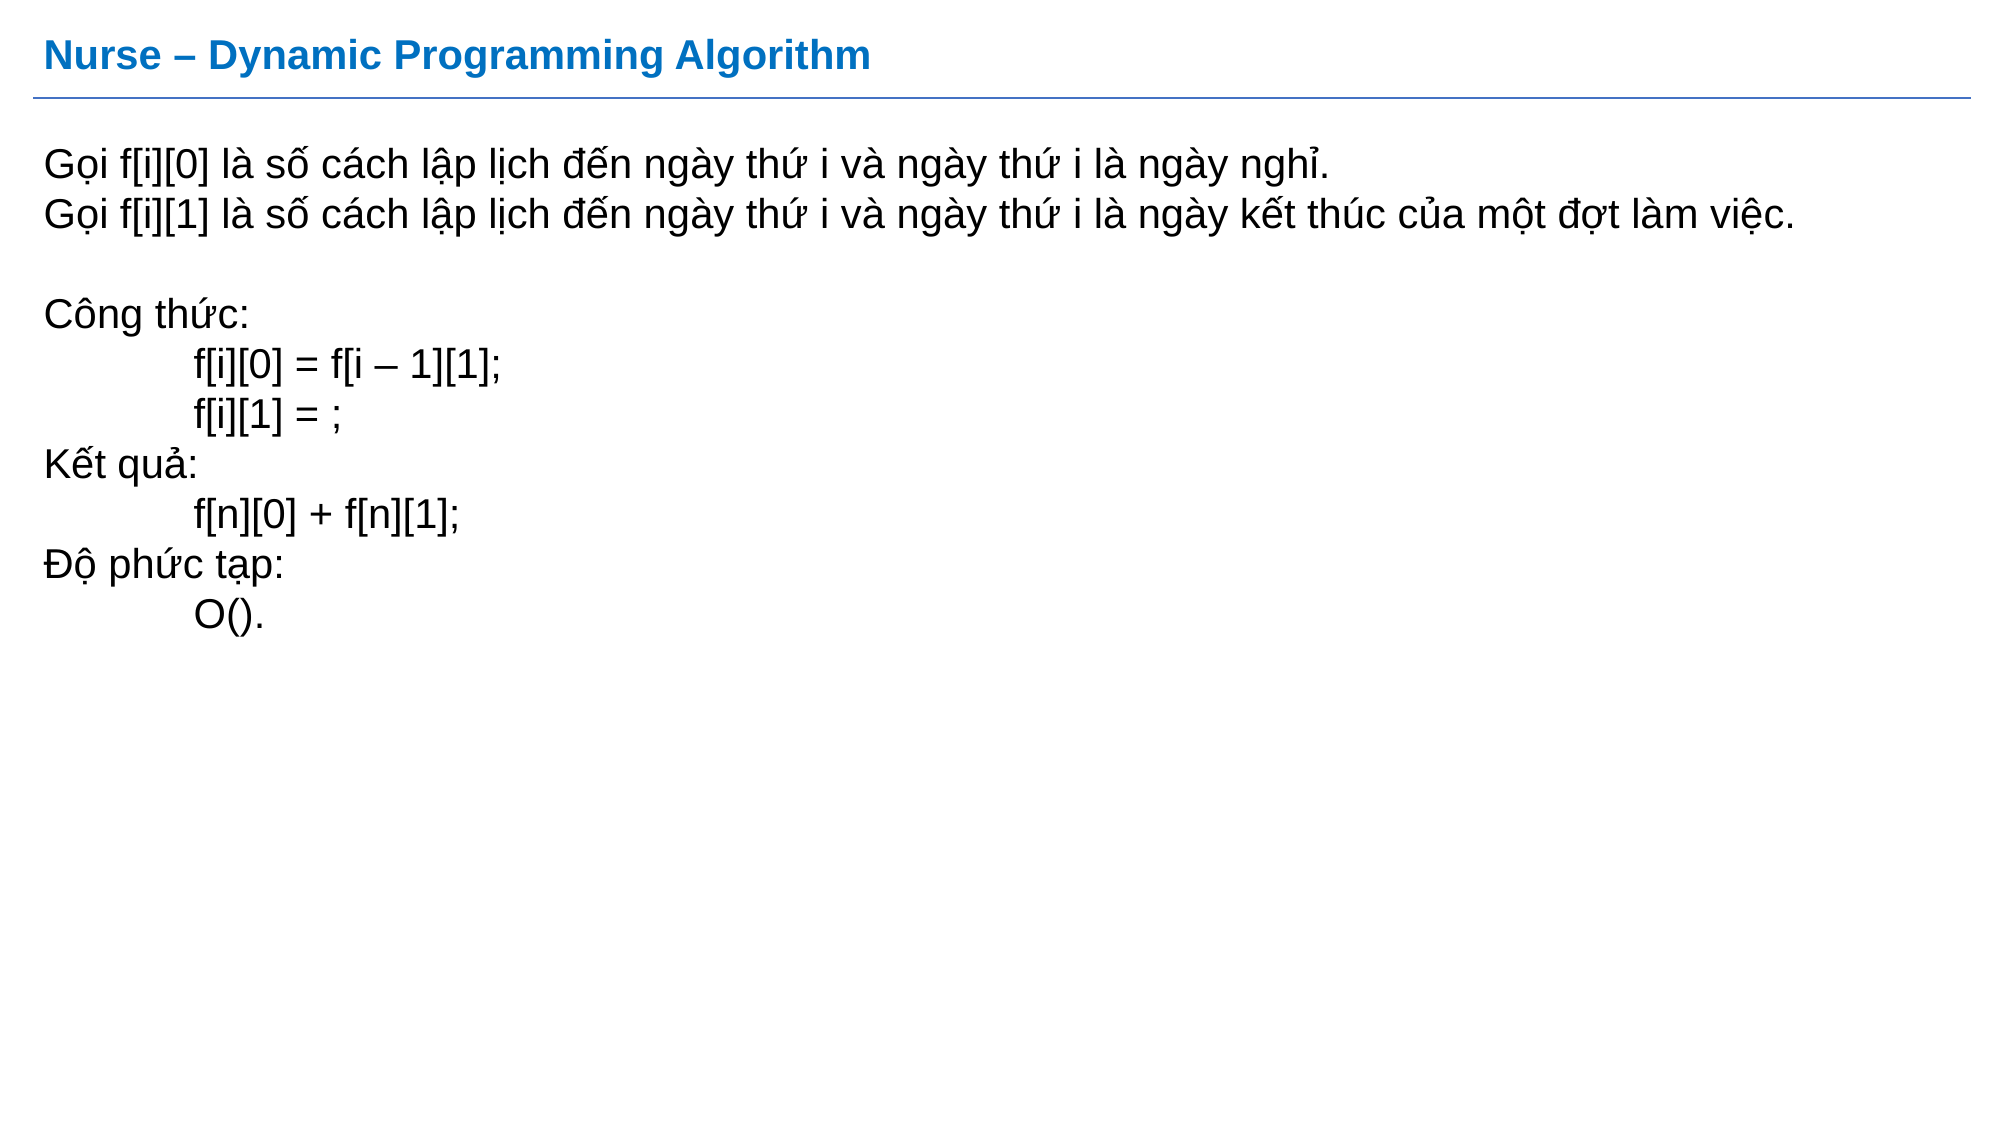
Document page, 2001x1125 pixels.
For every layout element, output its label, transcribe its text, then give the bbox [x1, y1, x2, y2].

title Nurse – Dynamic Programming Algorithm [28, 11, 1967, 101]
